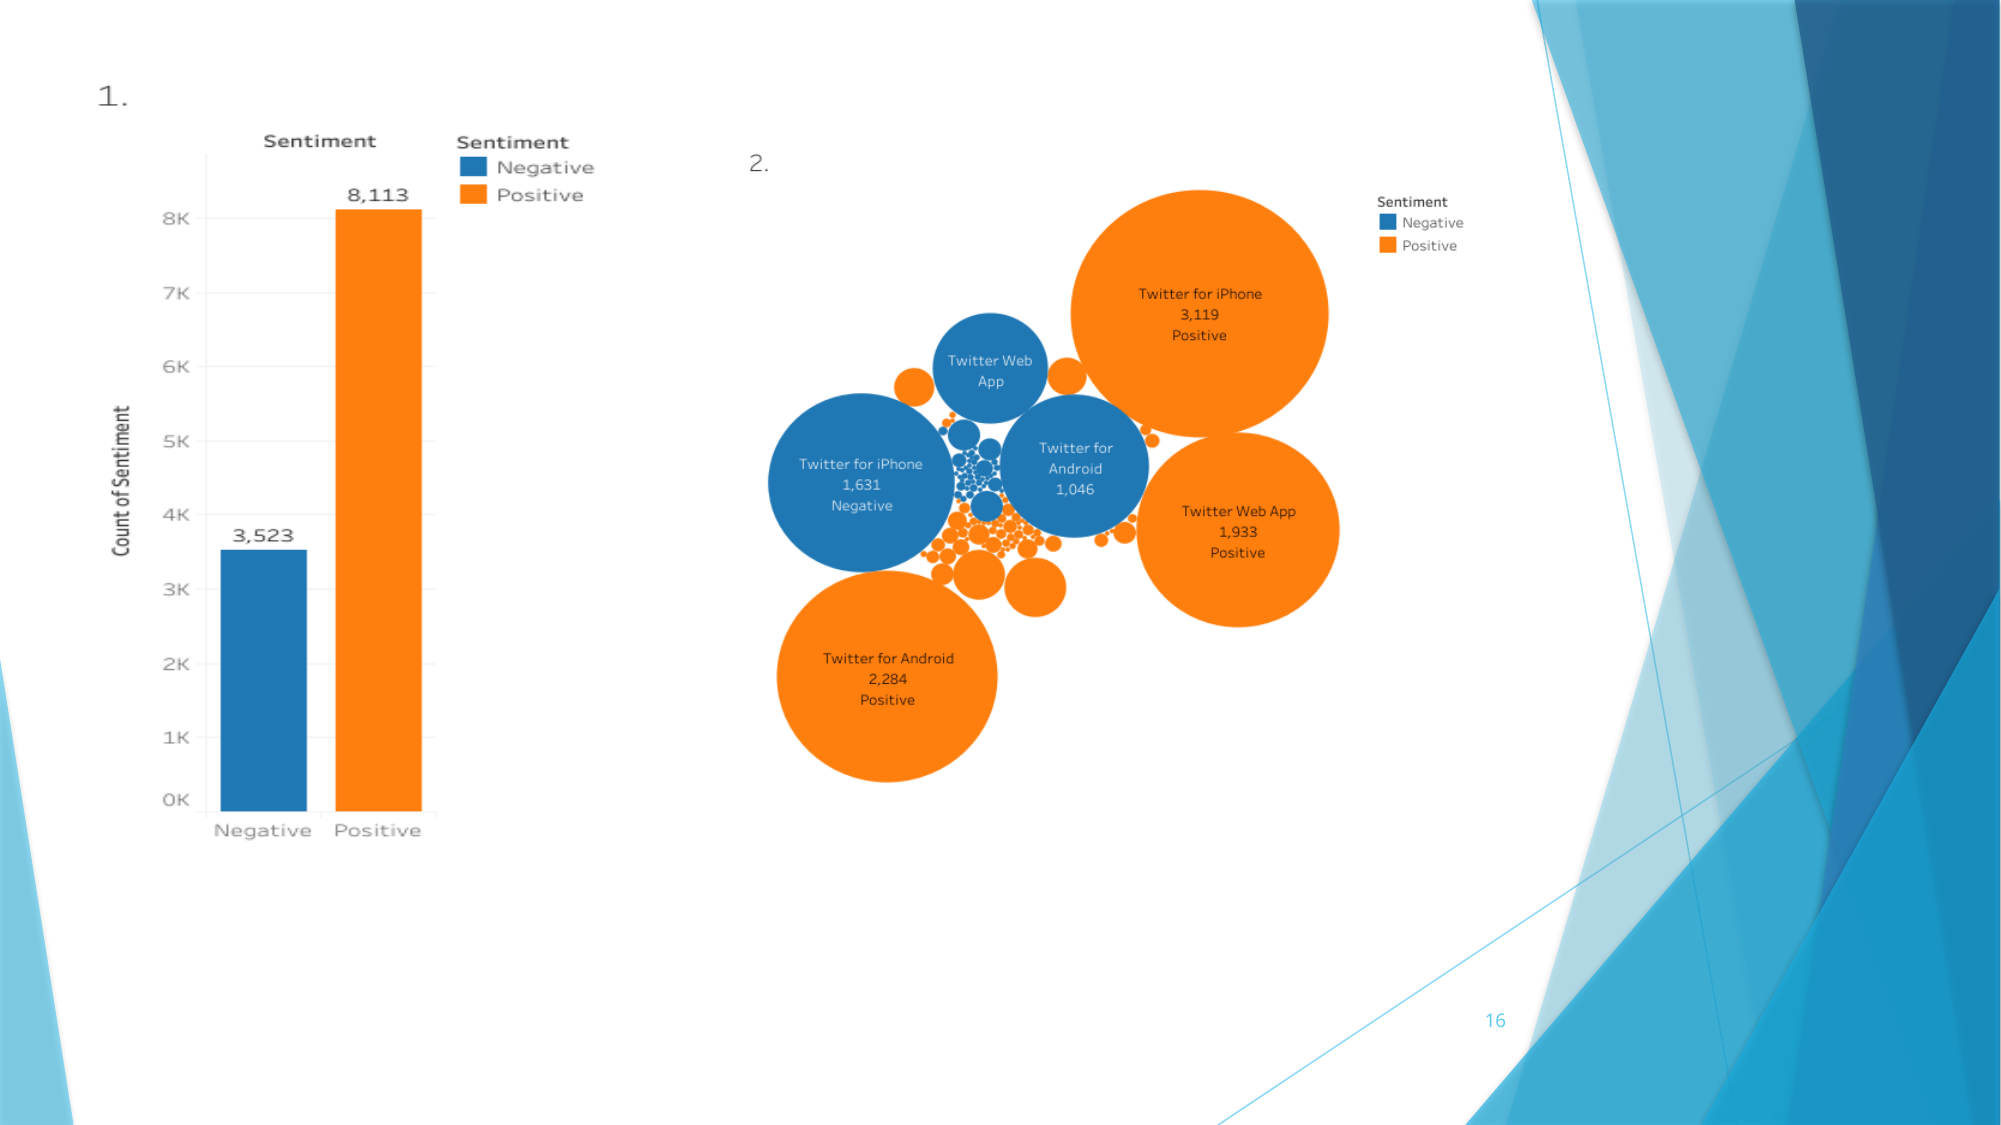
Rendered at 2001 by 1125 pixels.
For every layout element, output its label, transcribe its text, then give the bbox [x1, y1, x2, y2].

slide_number 16 [1409, 991, 1522, 1051]
picture [744, 139, 1545, 783]
picture [88, 66, 724, 842]
